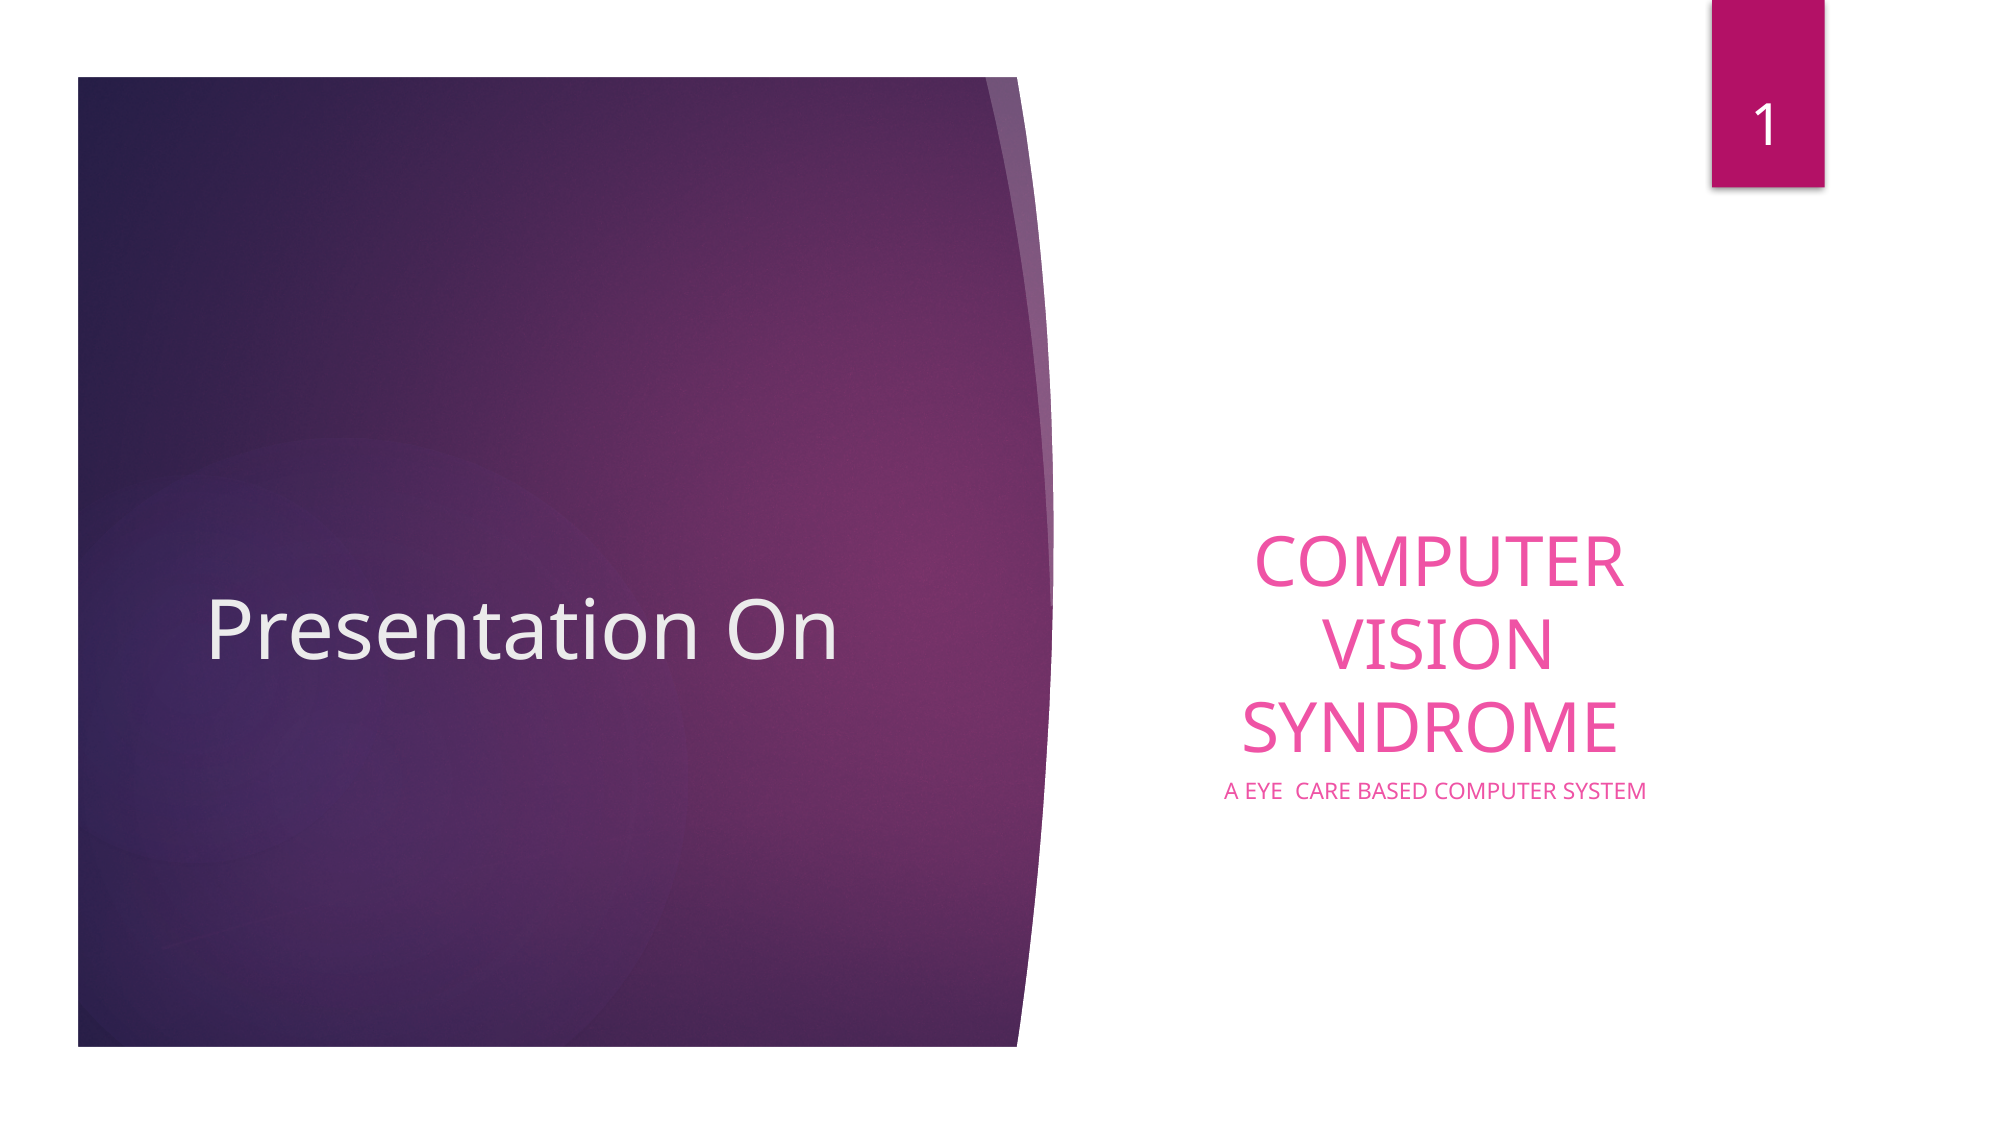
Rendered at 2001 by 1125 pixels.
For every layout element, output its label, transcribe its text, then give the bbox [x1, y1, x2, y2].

title Presentation On [189, 439, 904, 814]
list Computer vision Syndrome A eye care based computer system [1131, 439, 1748, 814]
slide_number 1 [1698, 48, 1836, 175]
